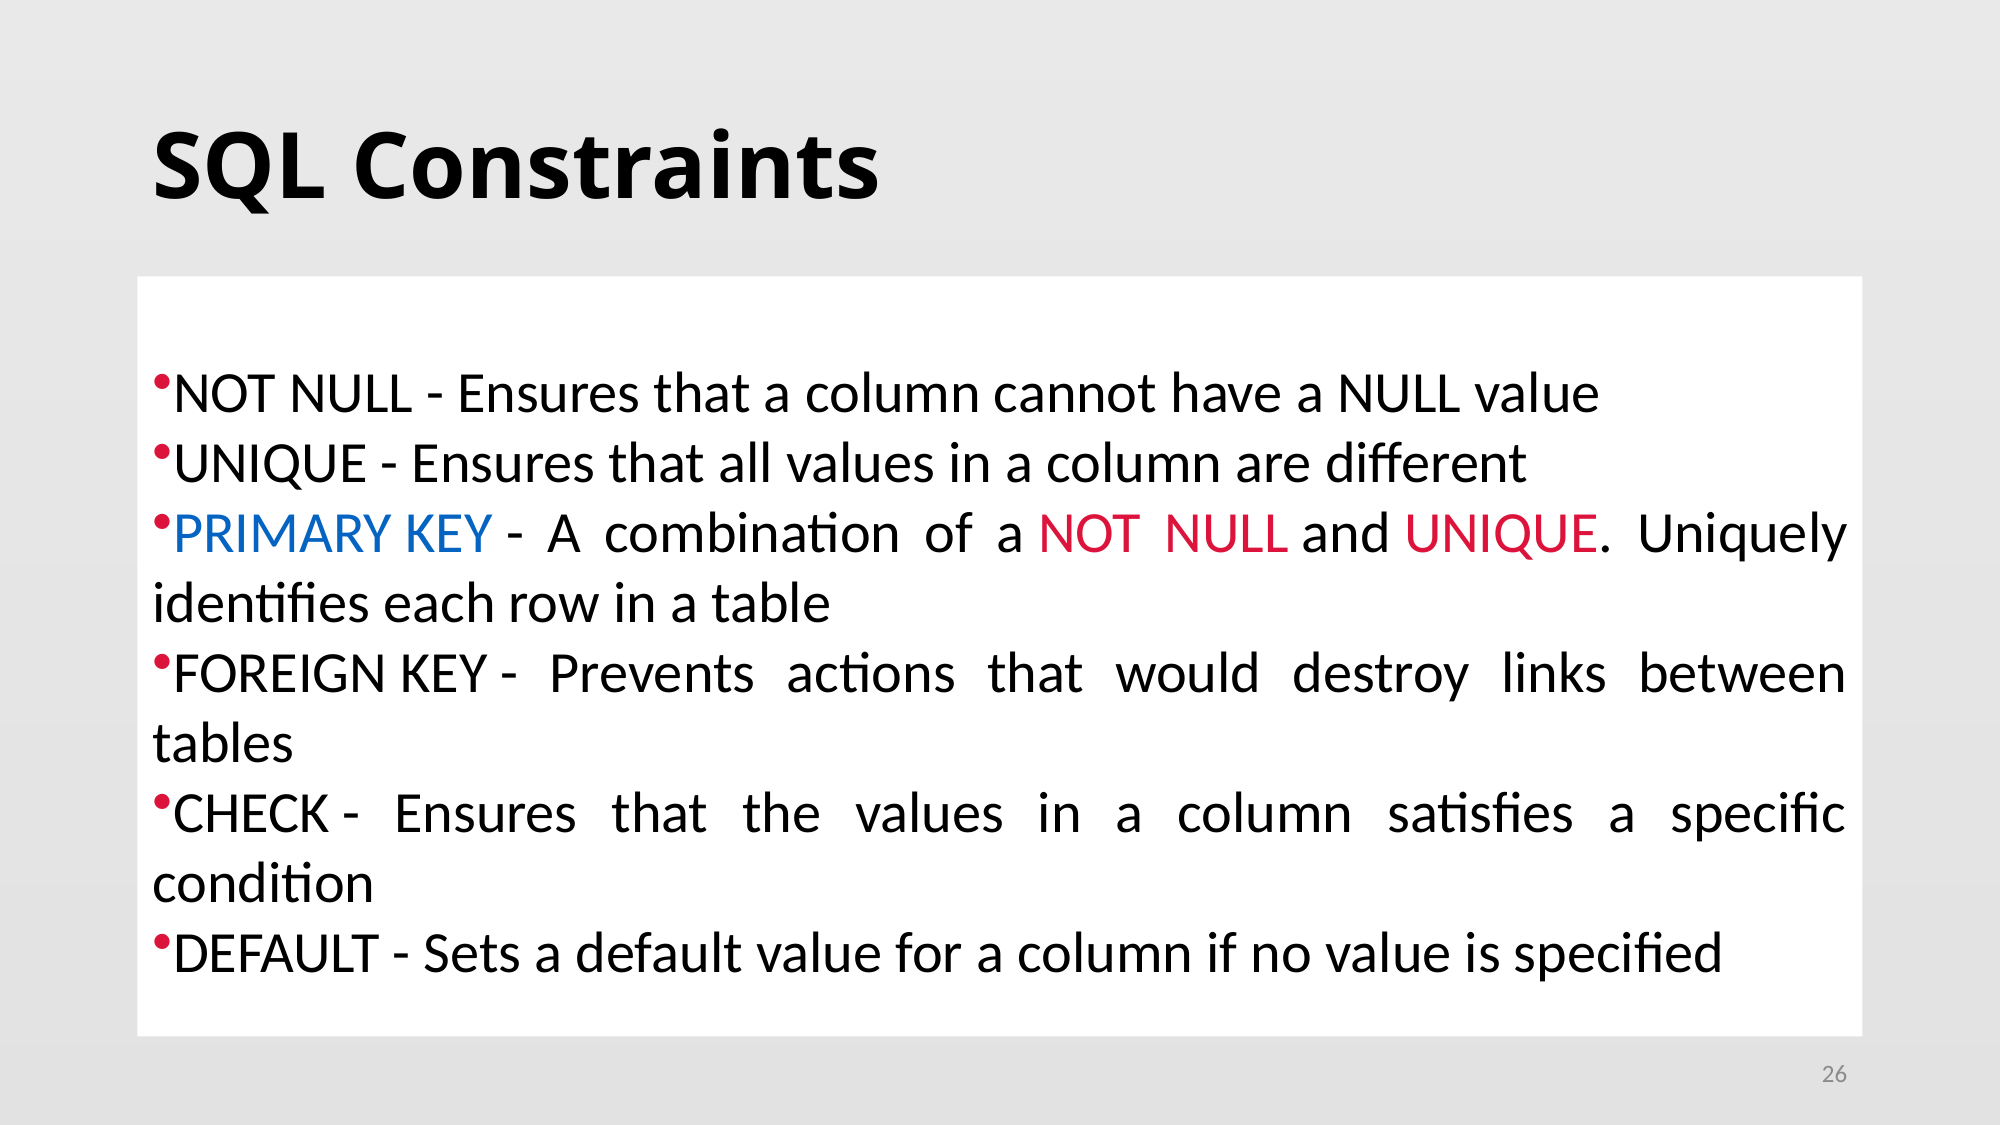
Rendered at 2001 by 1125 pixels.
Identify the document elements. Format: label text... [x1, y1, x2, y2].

list NOT NULL - Ensures that a column cannot have a NULL value UNIQUE - Ensures that all values in a column are different PRIMARY KEY - A combination of a NOT NULL and UNIQUE. Uniquely identifies each row in a table FOREIGN KEY - Prevents actions that would destroy links between tables CHECK - Ensures that the values in a column satisfies a specific condition DEFAULT - Sets a default value for a column if no value is specified [137, 276, 1863, 1037]
slide_number 26 [1412, 1042, 1863, 1103]
title SQL Constraints [137, 59, 1863, 276]
